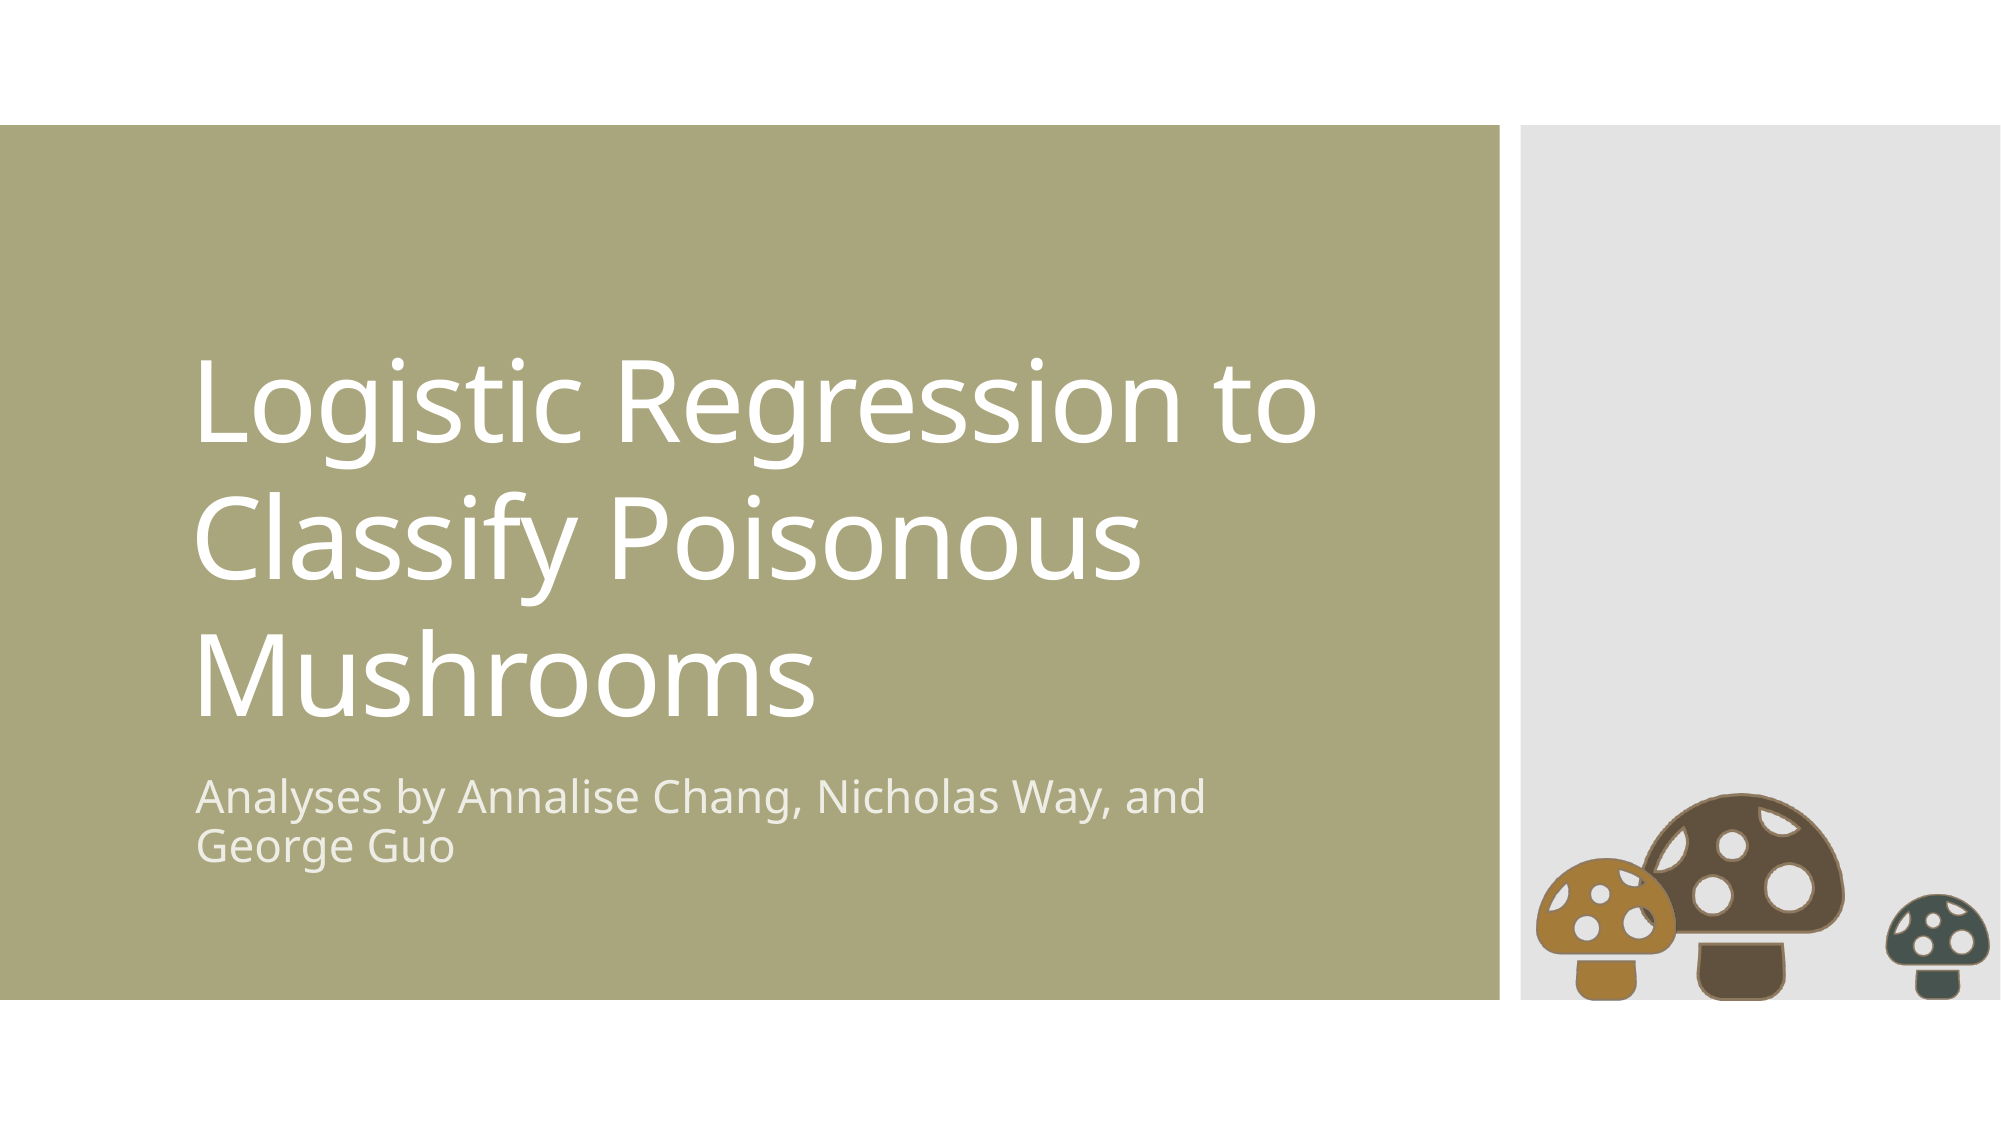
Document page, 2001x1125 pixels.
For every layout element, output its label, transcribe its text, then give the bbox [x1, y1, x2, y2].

subtitle Analyses by Annalise Chang, Nicholas Way, and George Guo [180, 766, 1381, 917]
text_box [1508, 751, 2000, 1041]
title Logistic Regression to Classify Poisonous Mushrooms [175, 213, 1376, 747]
